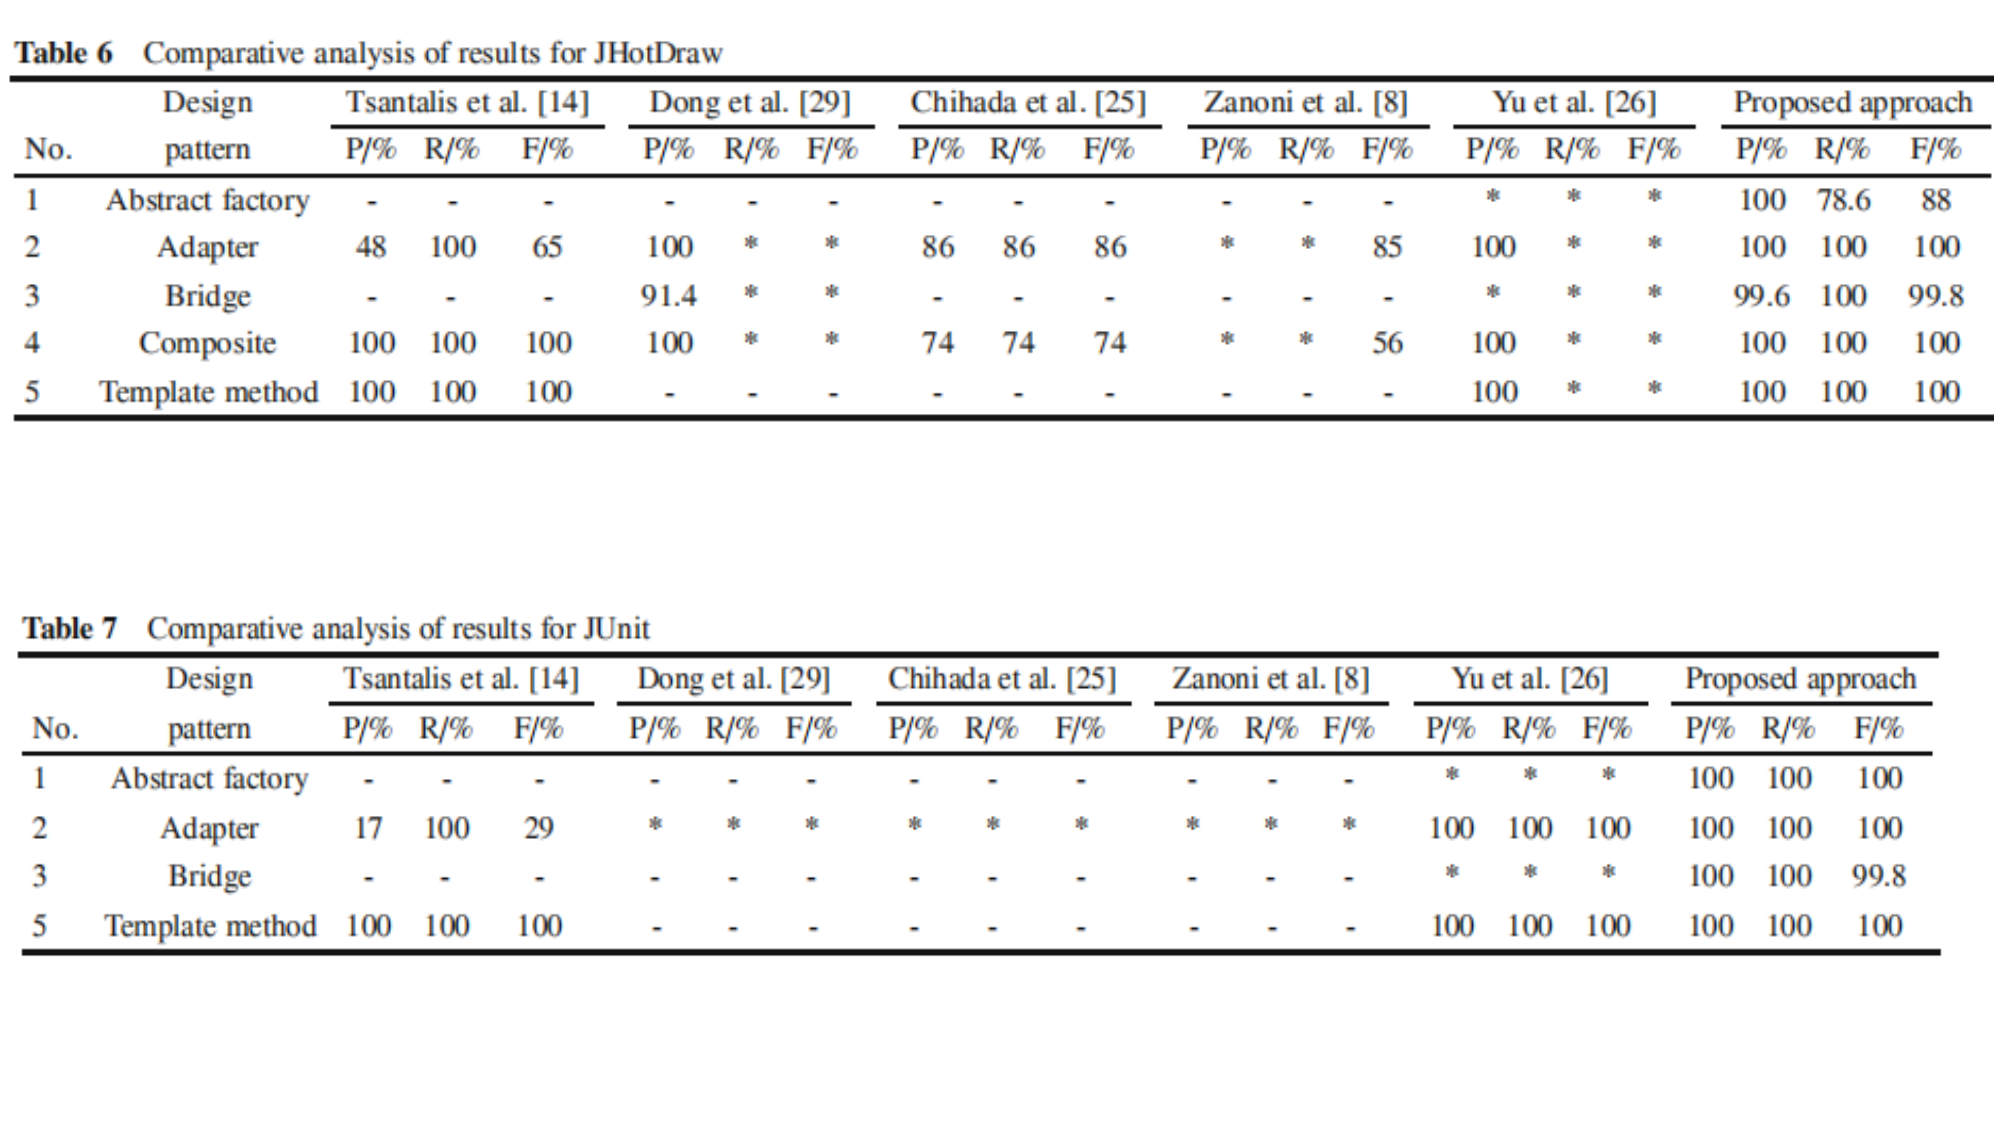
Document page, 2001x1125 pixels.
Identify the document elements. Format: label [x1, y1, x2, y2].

picture [6, 587, 1964, 967]
picture [6, 25, 1994, 428]
